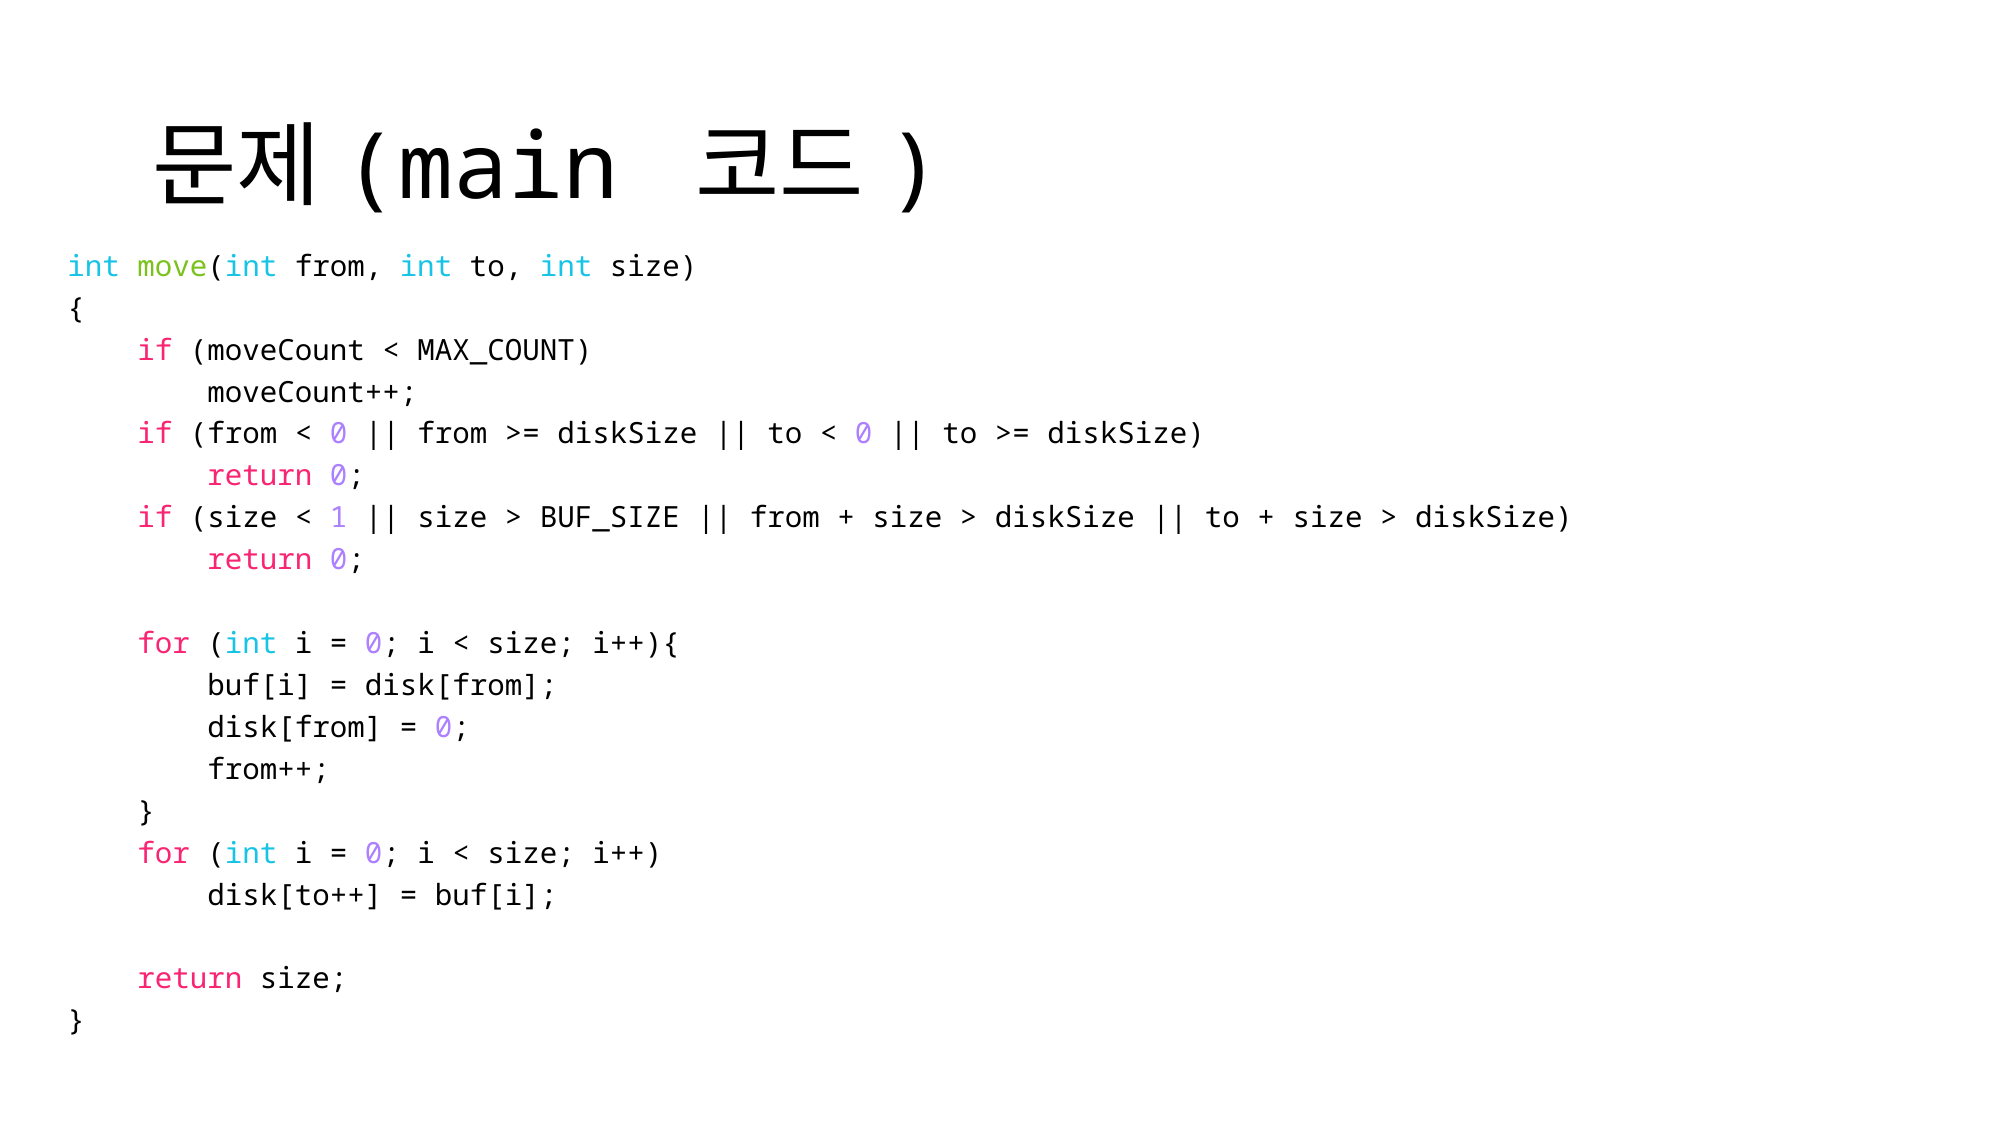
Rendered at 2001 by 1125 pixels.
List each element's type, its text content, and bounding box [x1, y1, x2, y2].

list int move(int from, int to, int size) { if (moveCount < MAX_COUNT) moveCount++; if (from < 0 || from >= diskSize || to < 0 || to >= diskSize) return 0; if (size < 1 || size > BUF_SIZE || from + size > diskSize || to + size > diskSize) return 0; for (int i = 0; i < size; i++){ buf[i] = disk[from]; disk[from] = 0; from++; } for (int i = 0; i < size; i++) disk[to++] = buf[i]; return size; } [52, 232, 1863, 1105]
title 문제(main 코드) [137, 59, 1863, 232]
